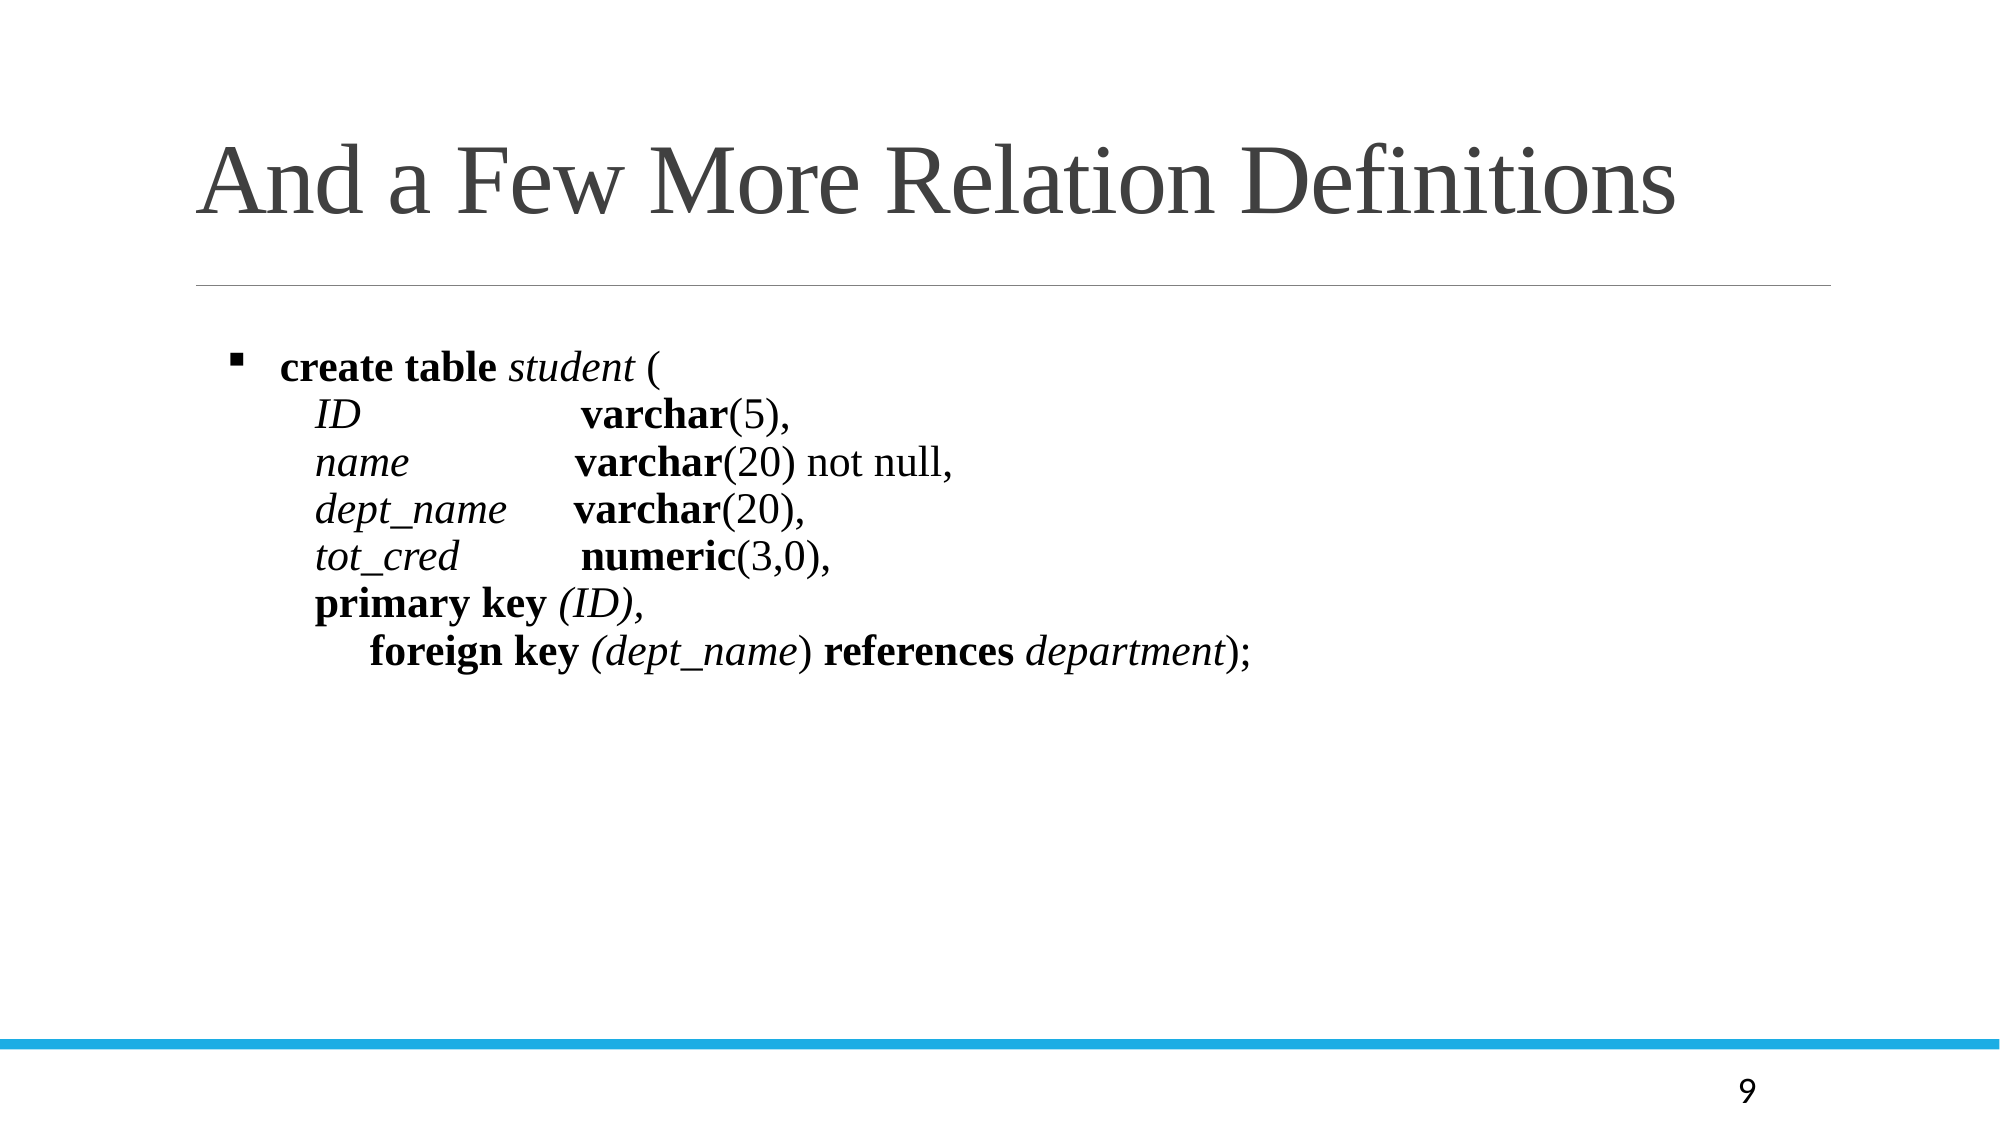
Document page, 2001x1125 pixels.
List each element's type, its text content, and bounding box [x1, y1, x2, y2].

title And a Few More Relation Definitions [180, 3, 1830, 242]
text_box create table student ( ID varchar(5), name varchar(20) not null, dept_name varchar(20), tot_cred numeric(3,0), primary key (ID), foreign key (dept_name) references department); [212, 336, 1830, 883]
